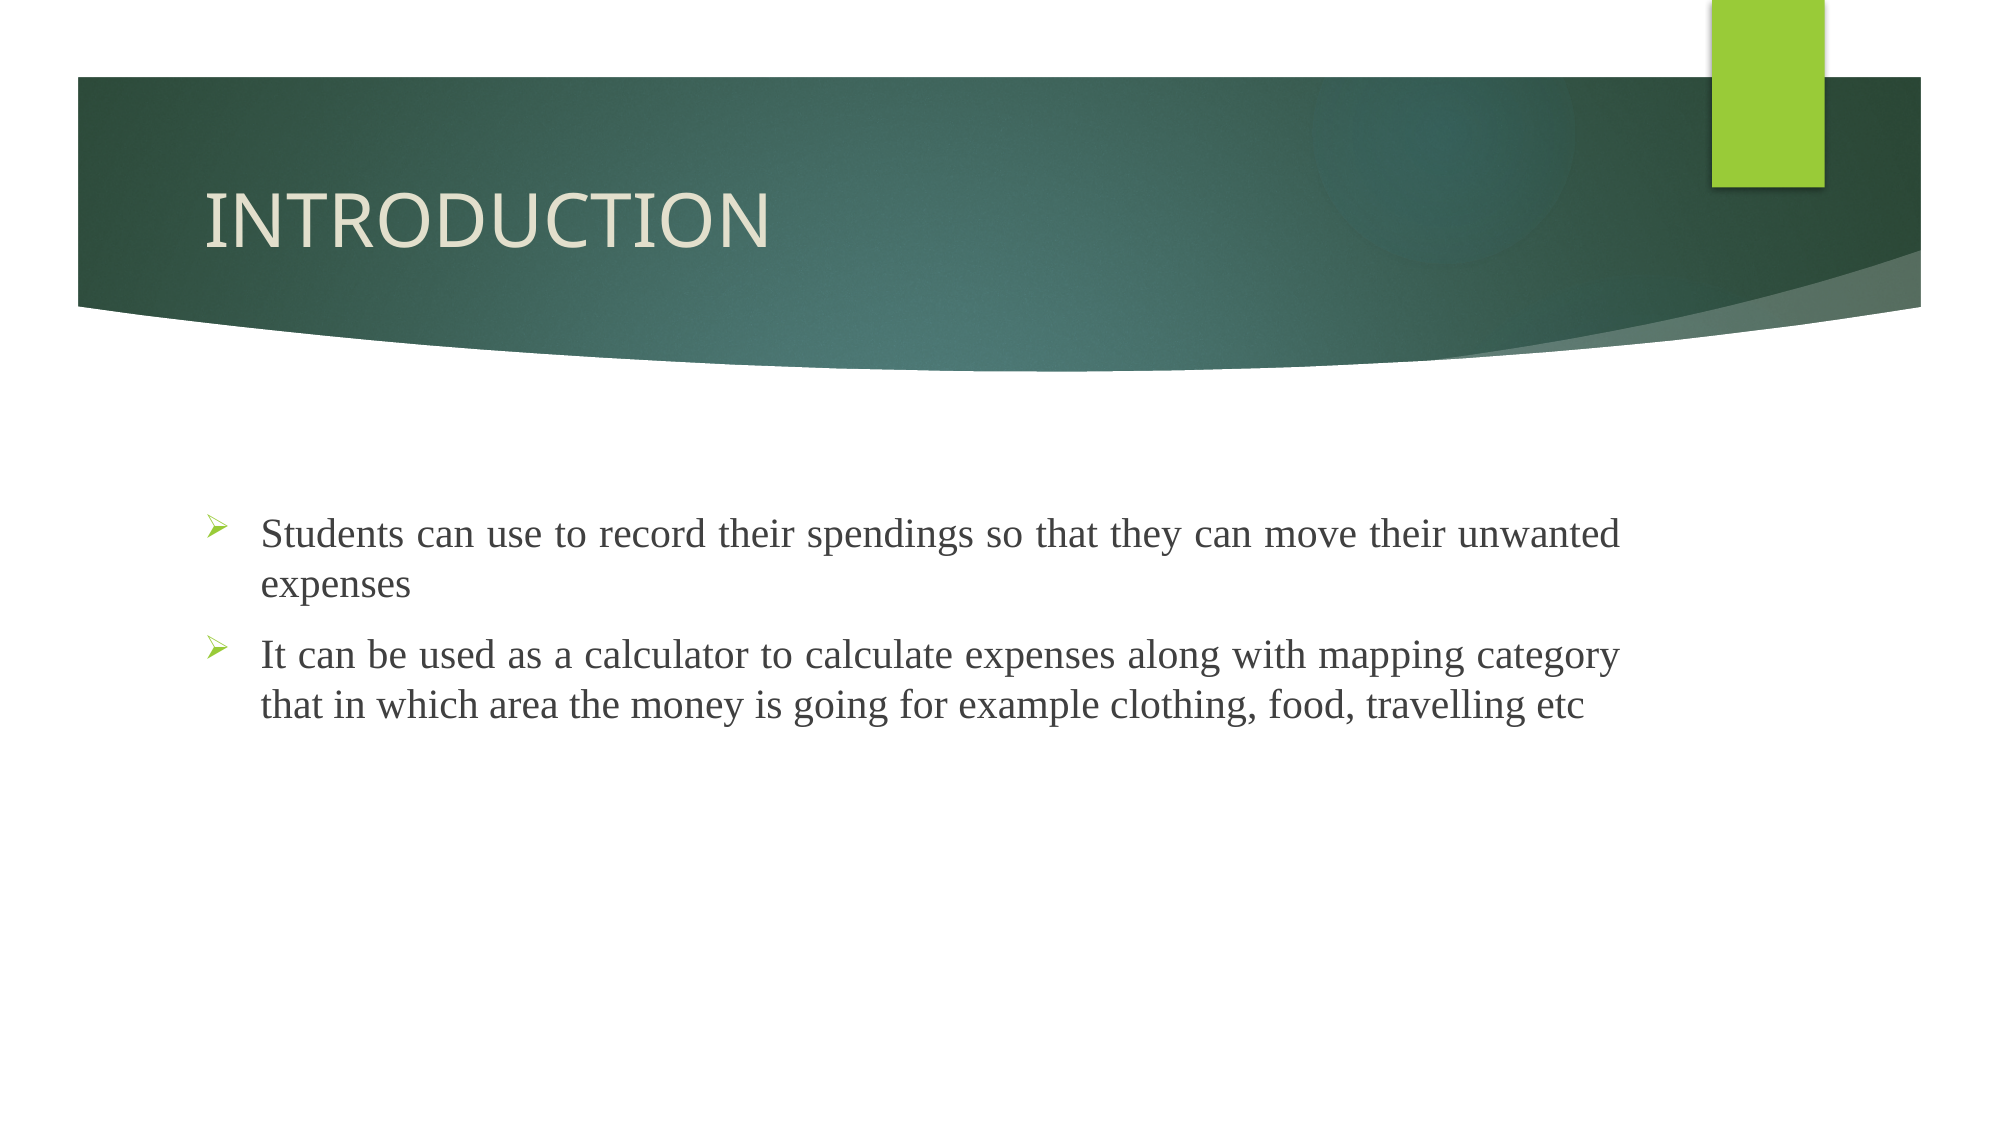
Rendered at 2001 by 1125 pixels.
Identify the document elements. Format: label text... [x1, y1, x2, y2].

list Students can use to record their spendings so that they can move their unwanted expenses It can be used as a calculator to calculate expenses along with mapping category that in which area the money is going for example clothing, food, travelling etc [189, 427, 1638, 988]
title INTRODUCTION [189, 159, 1627, 276]
